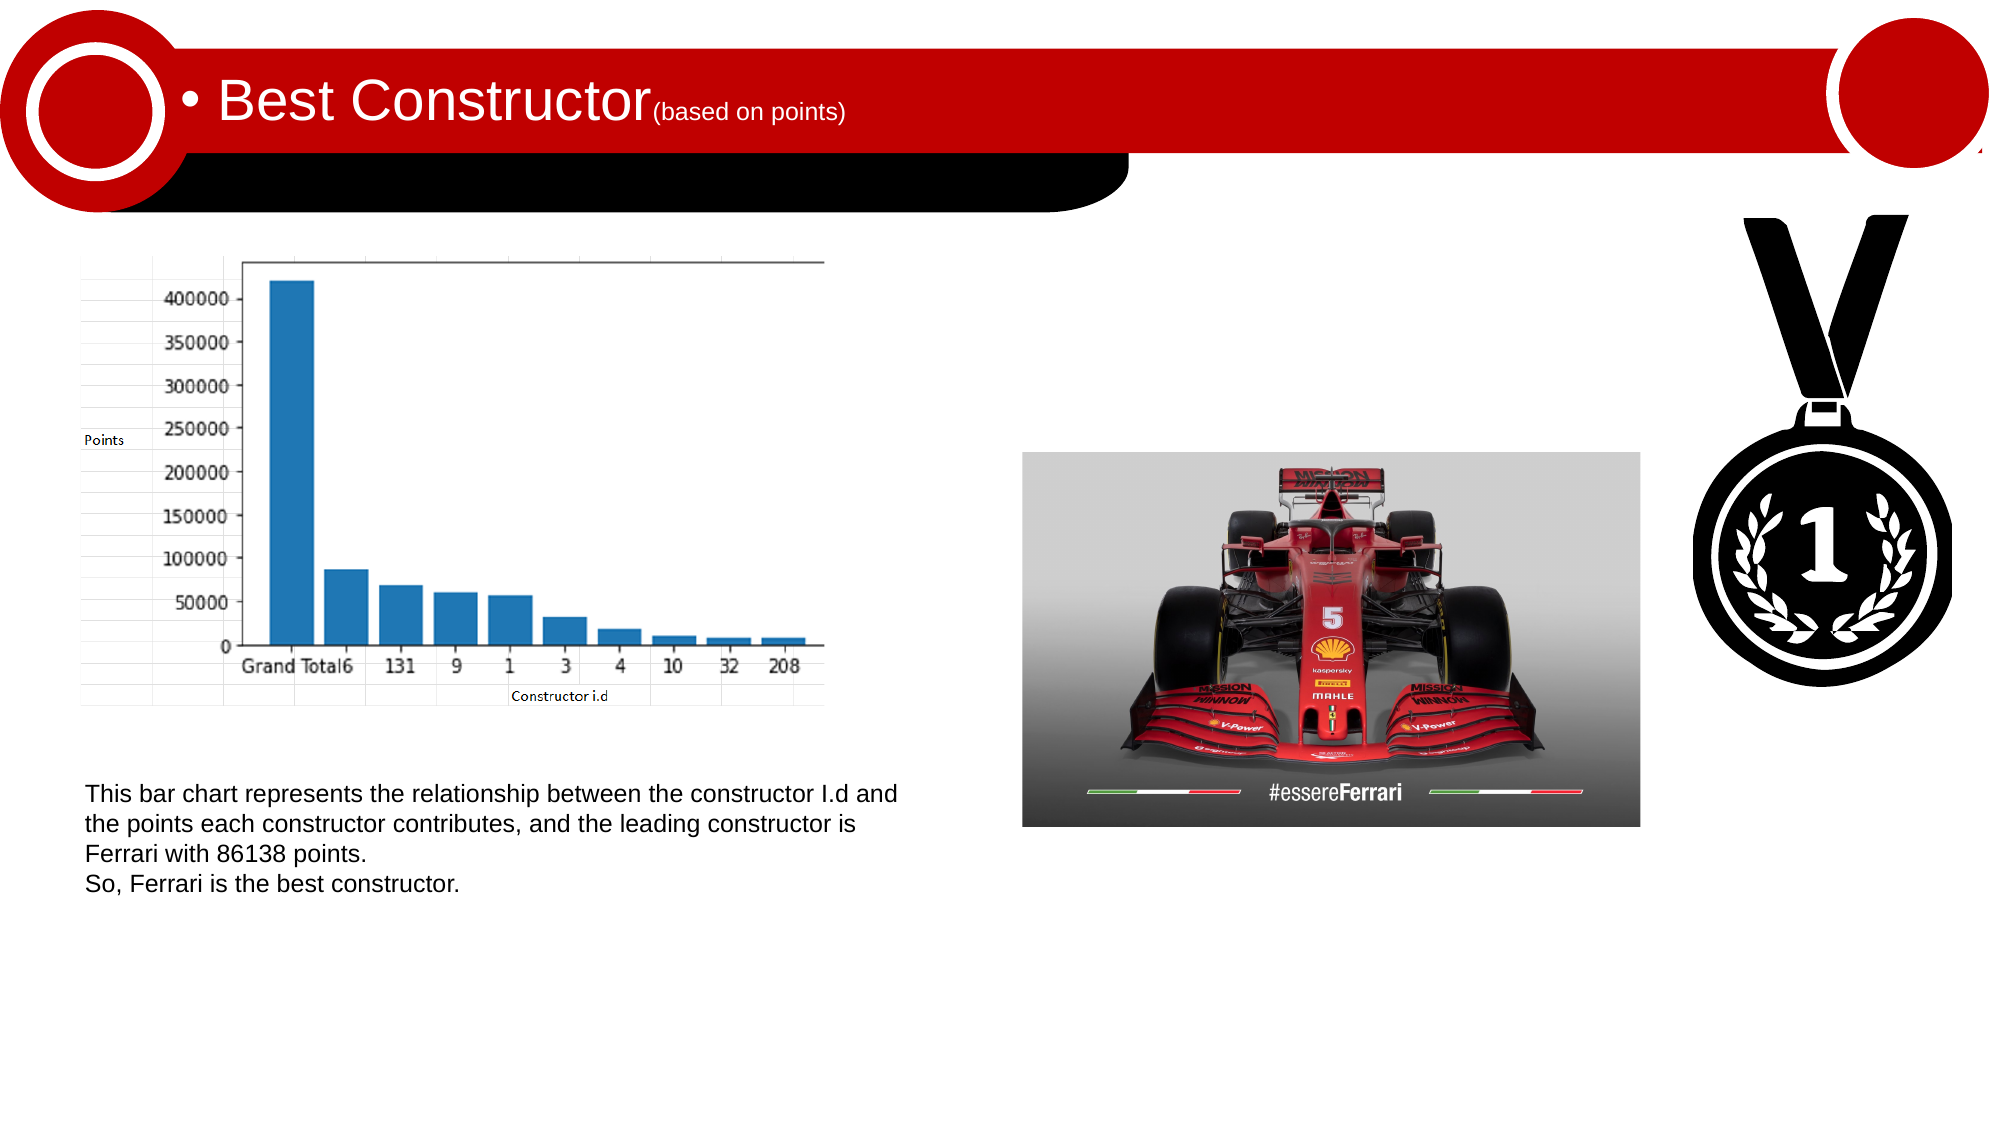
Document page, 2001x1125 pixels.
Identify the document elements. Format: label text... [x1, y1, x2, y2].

picture [80, 255, 825, 706]
text_box This bar chart represents the relationship between the constructor I.d and the points each constructor contributes, and the leading constructor is Ferrari with 86138 points. So, Ferrari is the best constructor. [70, 769, 954, 905]
picture [1693, 214, 1952, 691]
picture [1022, 452, 1641, 827]
text_box Best Constructor(based on points) [165, 62, 2000, 201]
